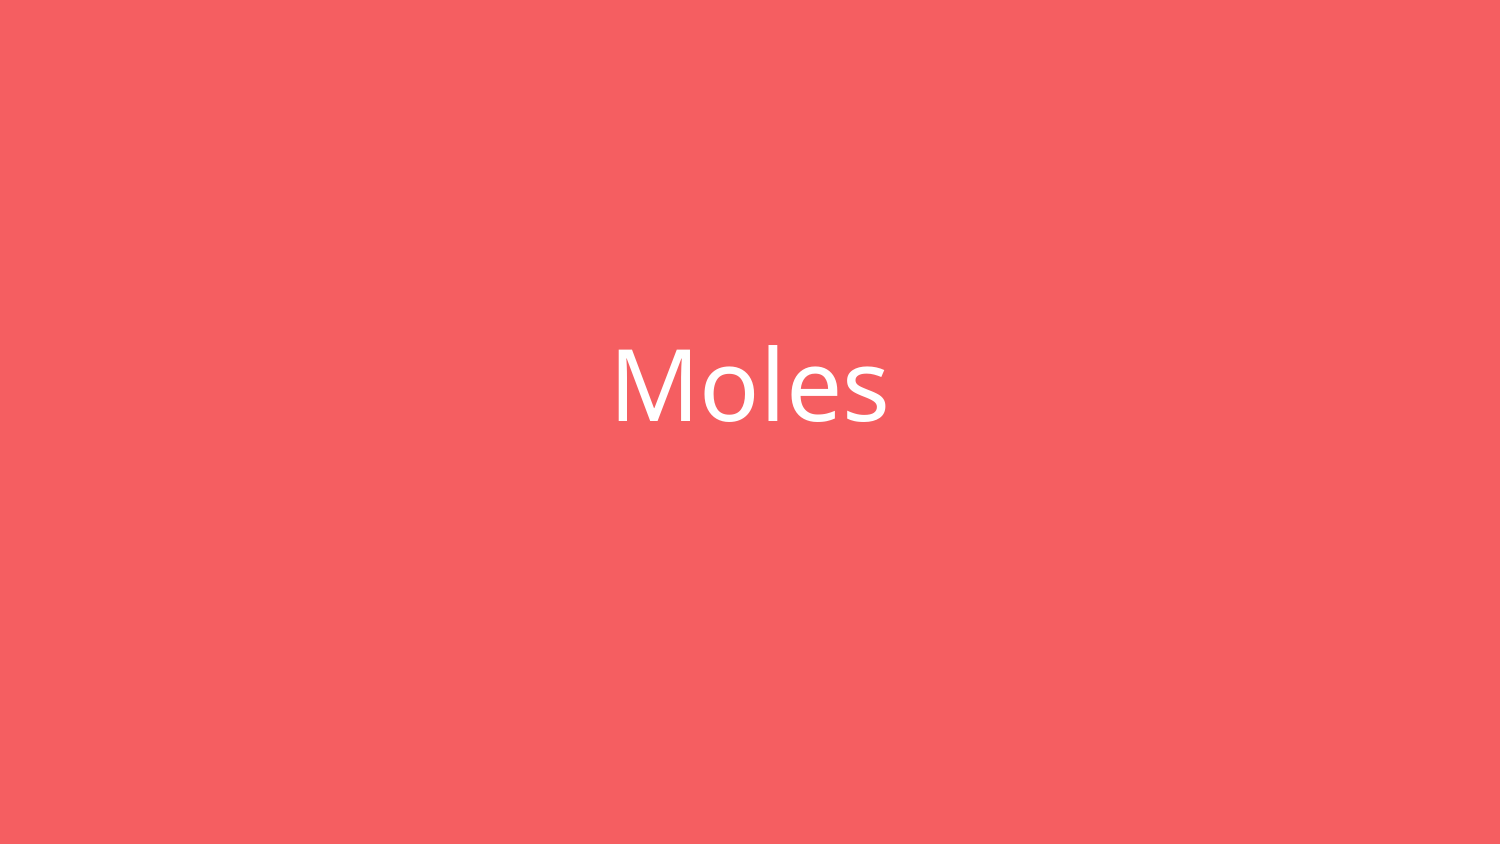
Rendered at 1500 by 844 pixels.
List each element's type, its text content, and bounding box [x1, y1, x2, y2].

title Moles [83, 233, 1417, 529]
